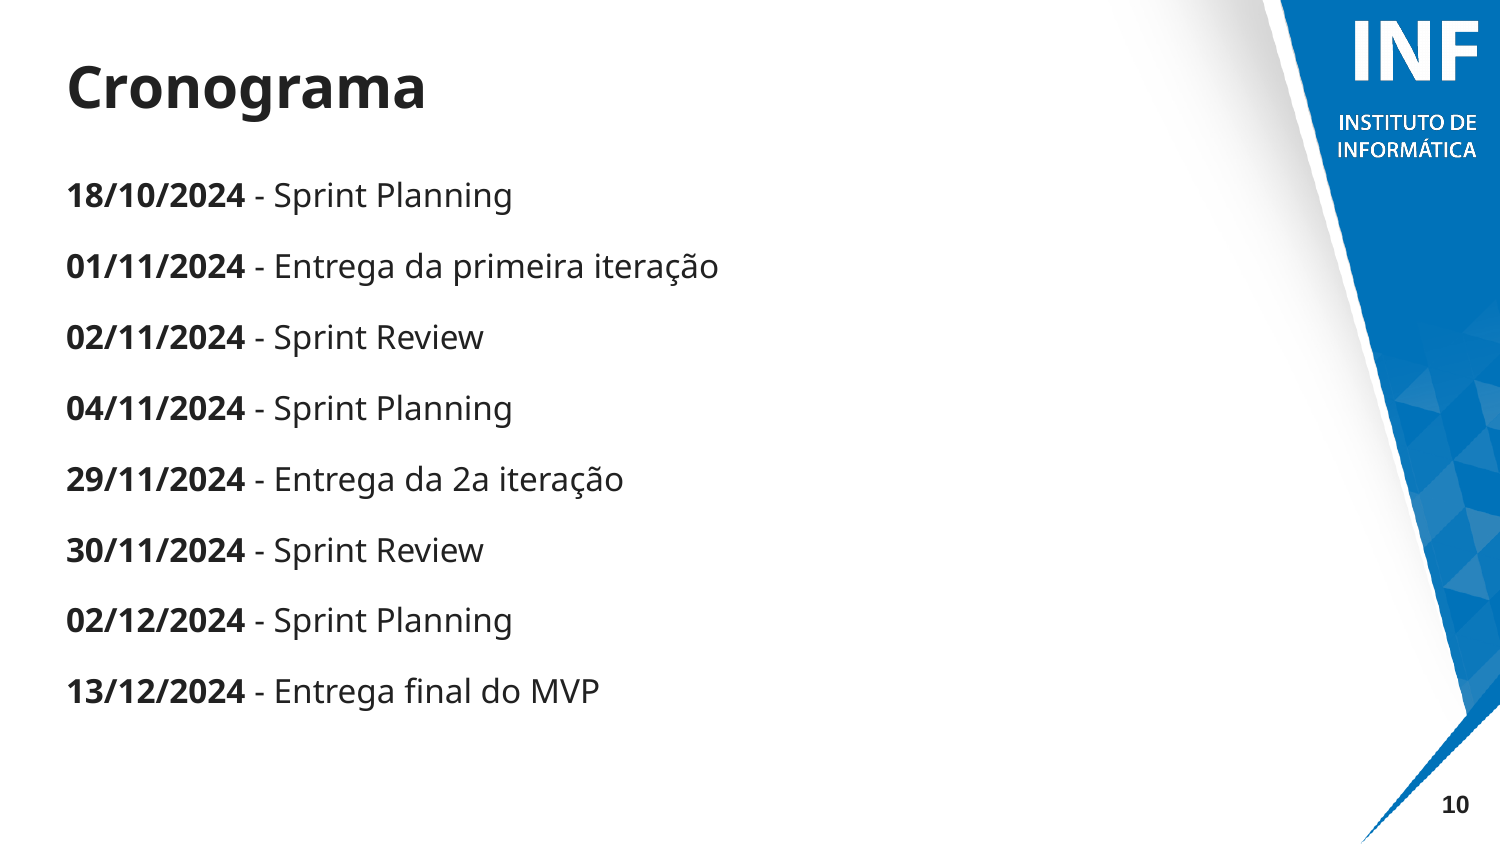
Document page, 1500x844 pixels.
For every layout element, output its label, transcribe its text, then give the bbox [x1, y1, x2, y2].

list 18/10/2024 - Sprint Planning 01/11/2024 - Entrega da primeira iteração 02/11/2024 - Sprint Review 04/11/2024 - Sprint Planning 29/11/2024 - Entrega da 2a iteração 30/11/2024 - Sprint Review 02/12/2024 - Sprint Planning 13/12/2024 - Entrega final do MVP [51, 153, 1310, 726]
picture [0, 0, 1500, 844]
slide_number ‹#› [1394, 771, 1485, 837]
title Cronograma [51, 35, 1273, 142]
